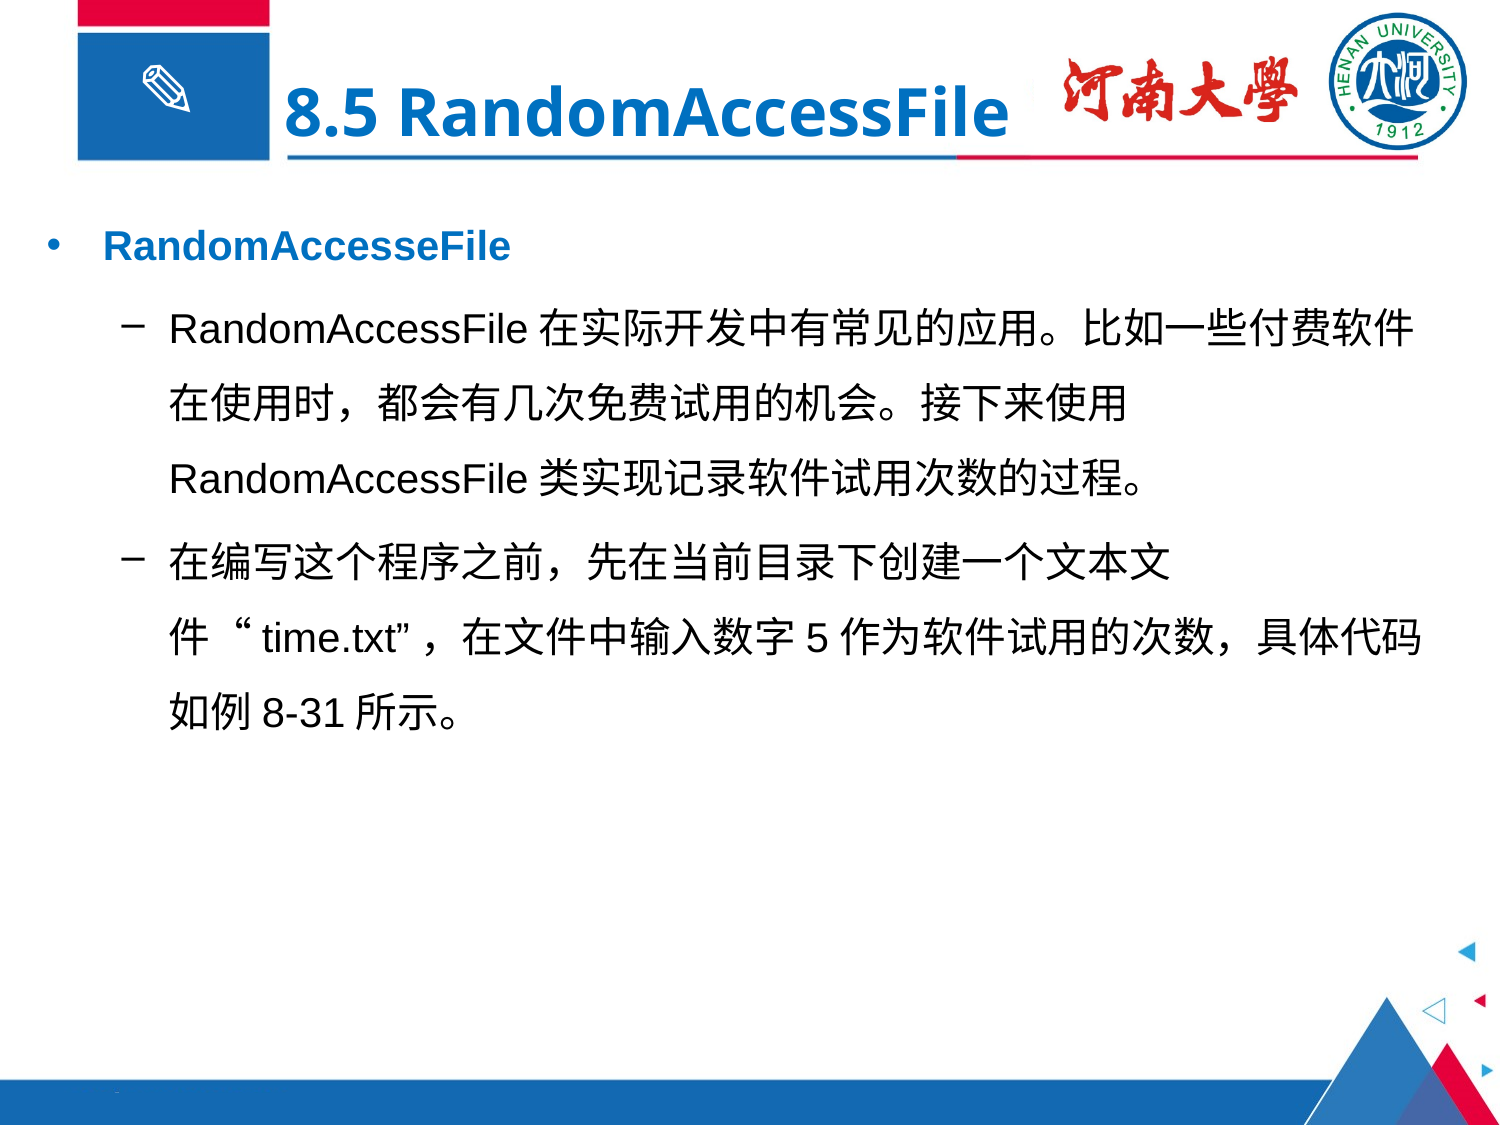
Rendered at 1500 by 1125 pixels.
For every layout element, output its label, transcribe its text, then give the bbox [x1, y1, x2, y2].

text_box RandomAccesseFile RandomAccessFile在实际开发中有常见的应用。比如一些付费软件在使用时，都会有几次免费试用的机会。接下来使用RandomAccessFile类实现记录软件试用次数的过程。 在编写这个程序之前，先在当前目录下创建一个文本文件“time.txt”，在文件中输入数字5作为软件试用的次数，具体代码如例8-31所示。 [31, 186, 1448, 986]
text_box 8.5 RandomAccessFile [269, 63, 1081, 156]
picture [0, 1, 1500, 1125]
